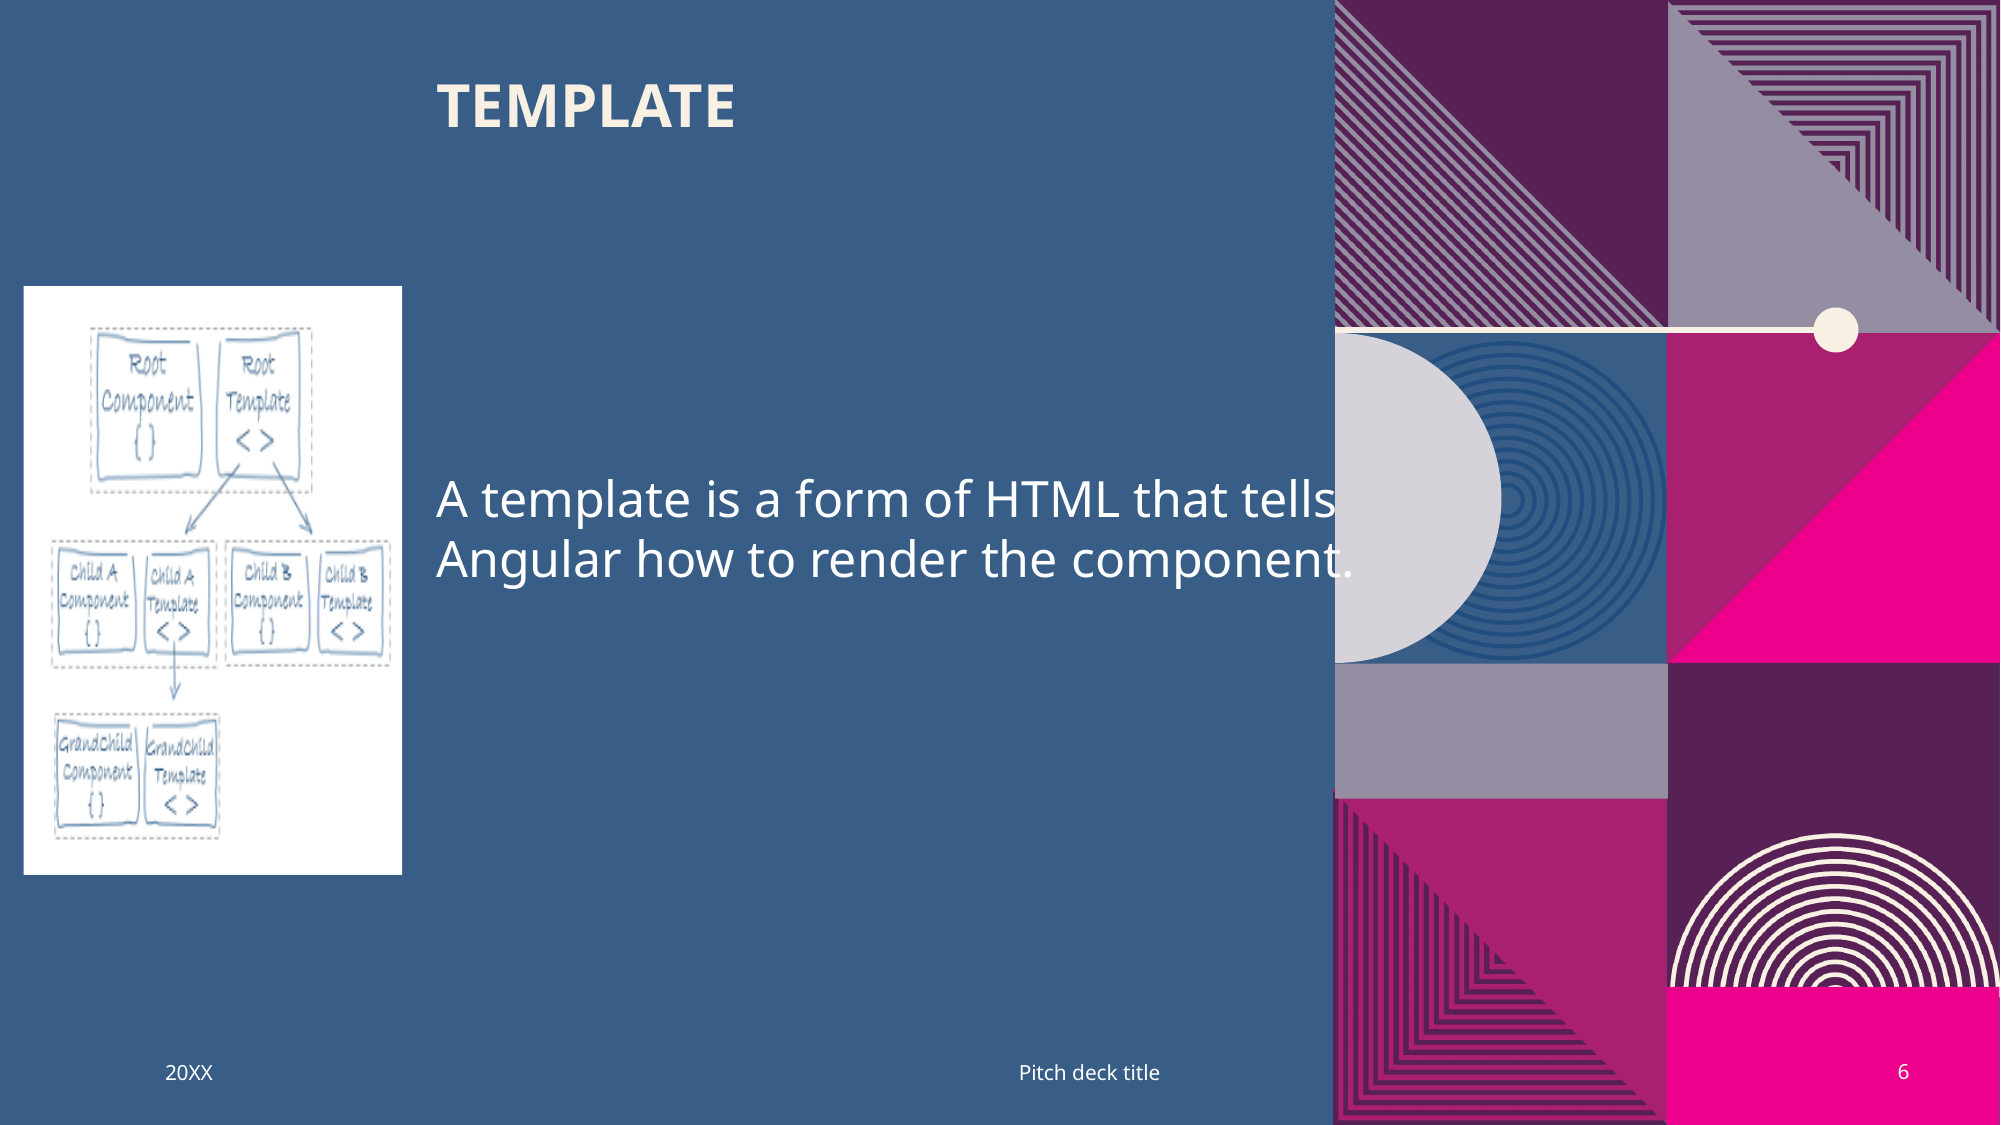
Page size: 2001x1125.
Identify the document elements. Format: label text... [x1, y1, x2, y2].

title Template [421, 68, 1107, 287]
text_box A template is a form of HTML that tells Angular how to render the component. [421, 459, 1422, 595]
picture [23, 286, 403, 875]
slide_number 6 [1849, 1042, 1925, 1103]
slide_number 20XX [150, 1042, 330, 1103]
picture [1669, 833, 2001, 998]
footer Pitch deck title [902, 1042, 1278, 1103]
picture [1335, 0, 2001, 333]
picture [1333, 791, 1667, 1125]
